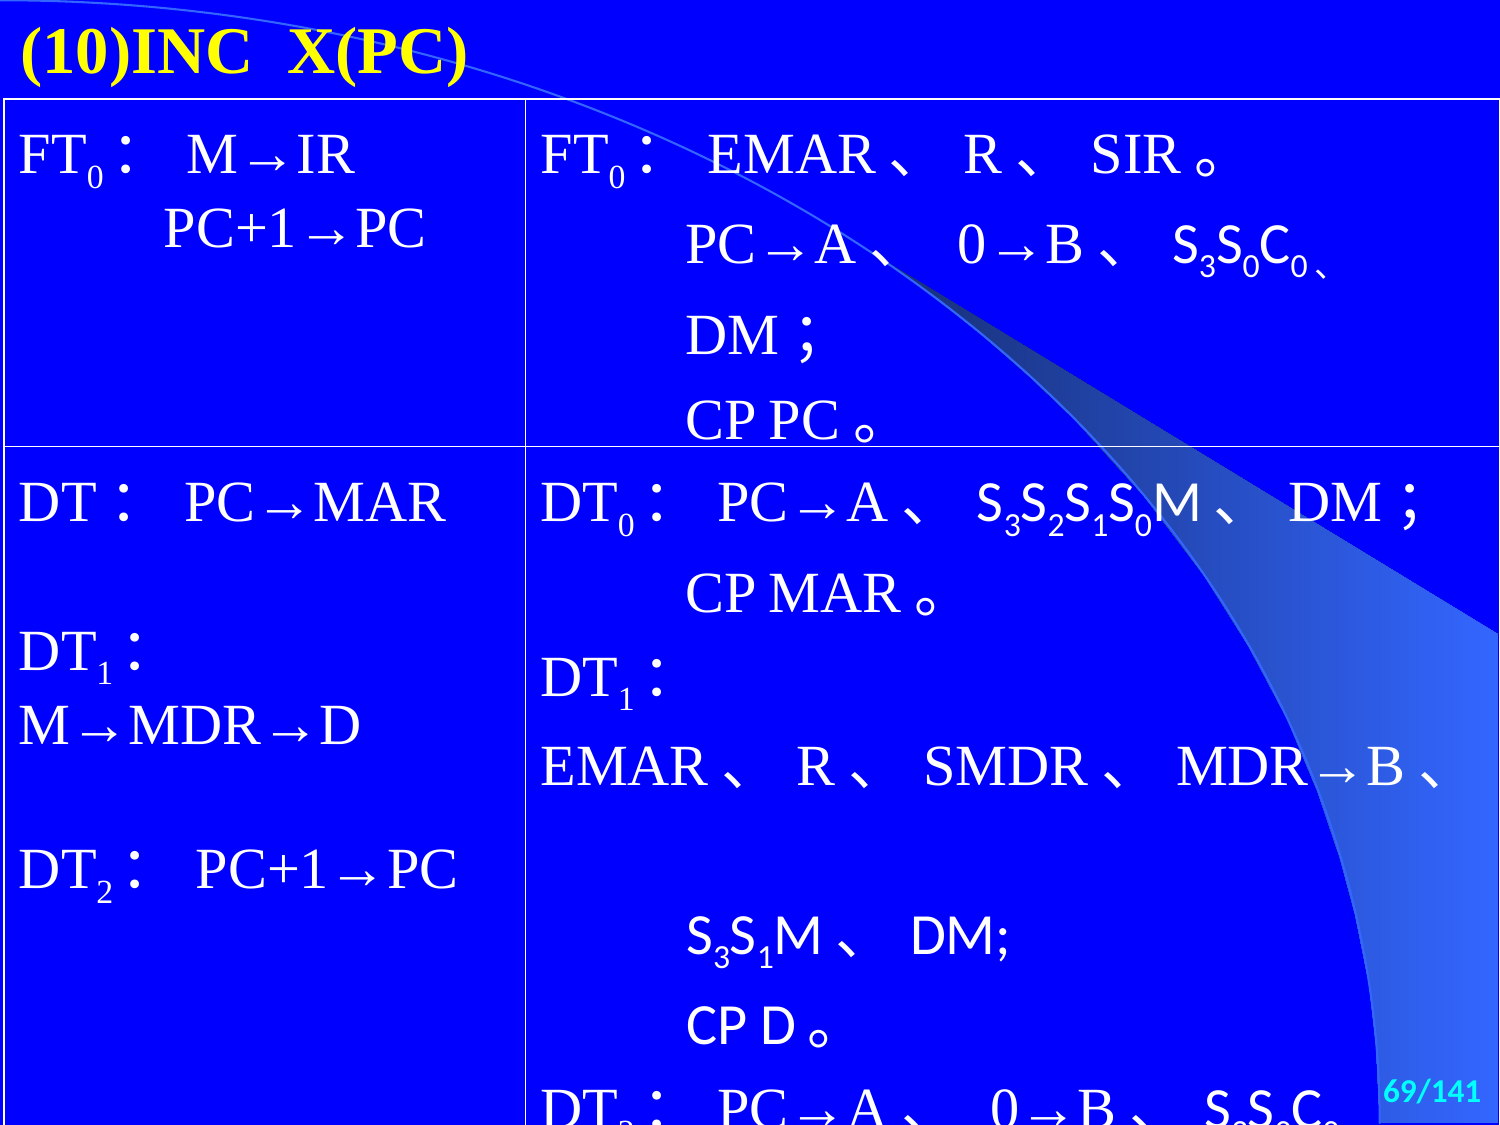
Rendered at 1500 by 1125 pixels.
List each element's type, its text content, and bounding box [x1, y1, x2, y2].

slide_number 69/141 [1318, 1061, 1497, 1121]
text_box (10)INC X(PC) [5, 0, 485, 95]
